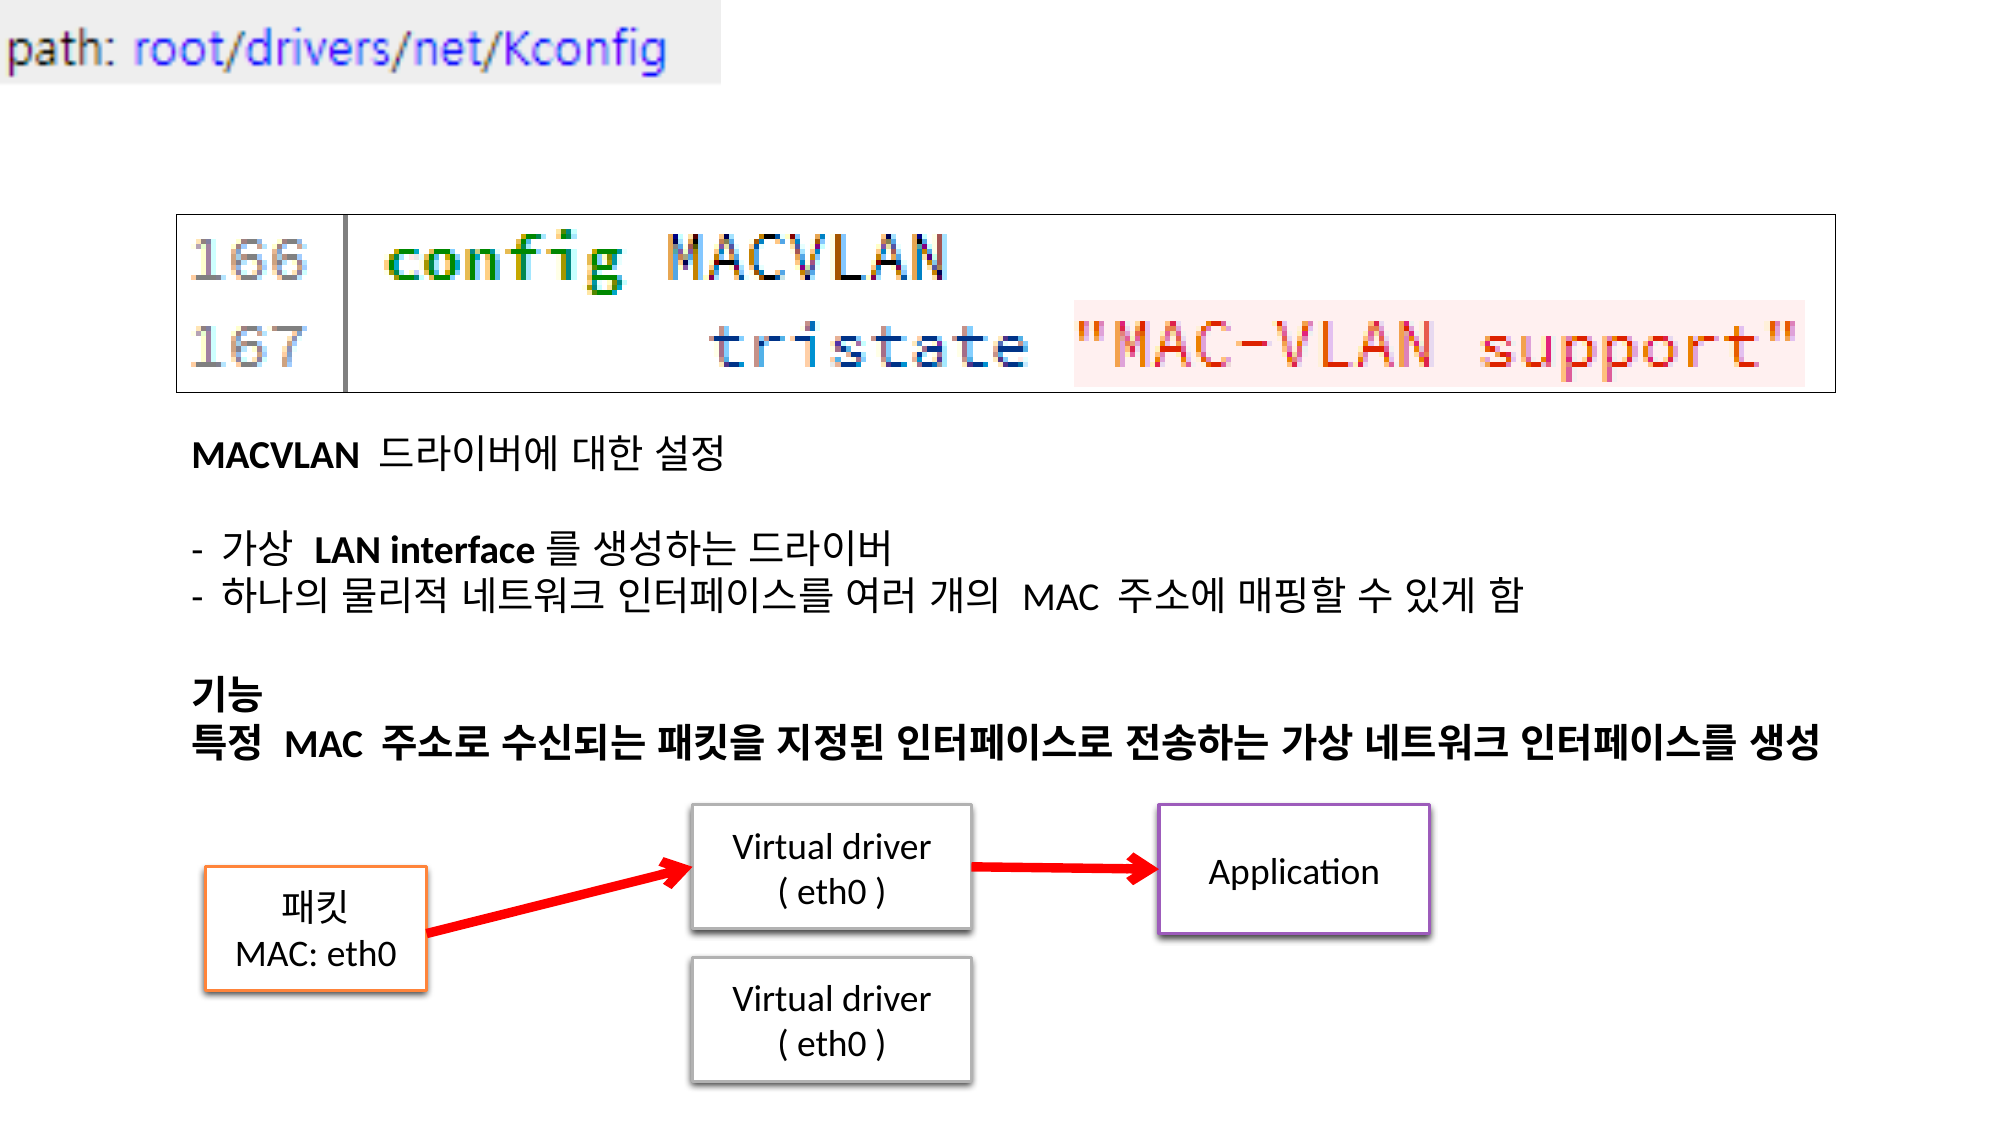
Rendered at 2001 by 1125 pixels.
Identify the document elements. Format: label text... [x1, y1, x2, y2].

text_box Application [1157, 803, 1431, 935]
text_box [425, 866, 693, 935]
picture [0, 0, 722, 89]
text_box Virtual driver ( eth0 ) [691, 956, 973, 1083]
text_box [970, 866, 1160, 870]
text_box MACVLAN 드라이버에 대한 설정 - 가상 LAN interface를 생성하는 드라이버 - 하나의 물리적 네트워크 인터페이스를 여러 개의 MAC 주소에 매핑할 수 있게 함 [176, 421, 1767, 626]
text_box 기능 특정 MAC 주소로 수신되는 패킷을 지정된 인터페이스로 전송하는 가상 네트워크 인터페이스를 생성 [176, 662, 1954, 868]
text_box Virtual driver ( eth0 ) [691, 803, 973, 930]
picture [175, 214, 1836, 393]
text_box 패킷 MAC: eth0 [204, 865, 428, 992]
